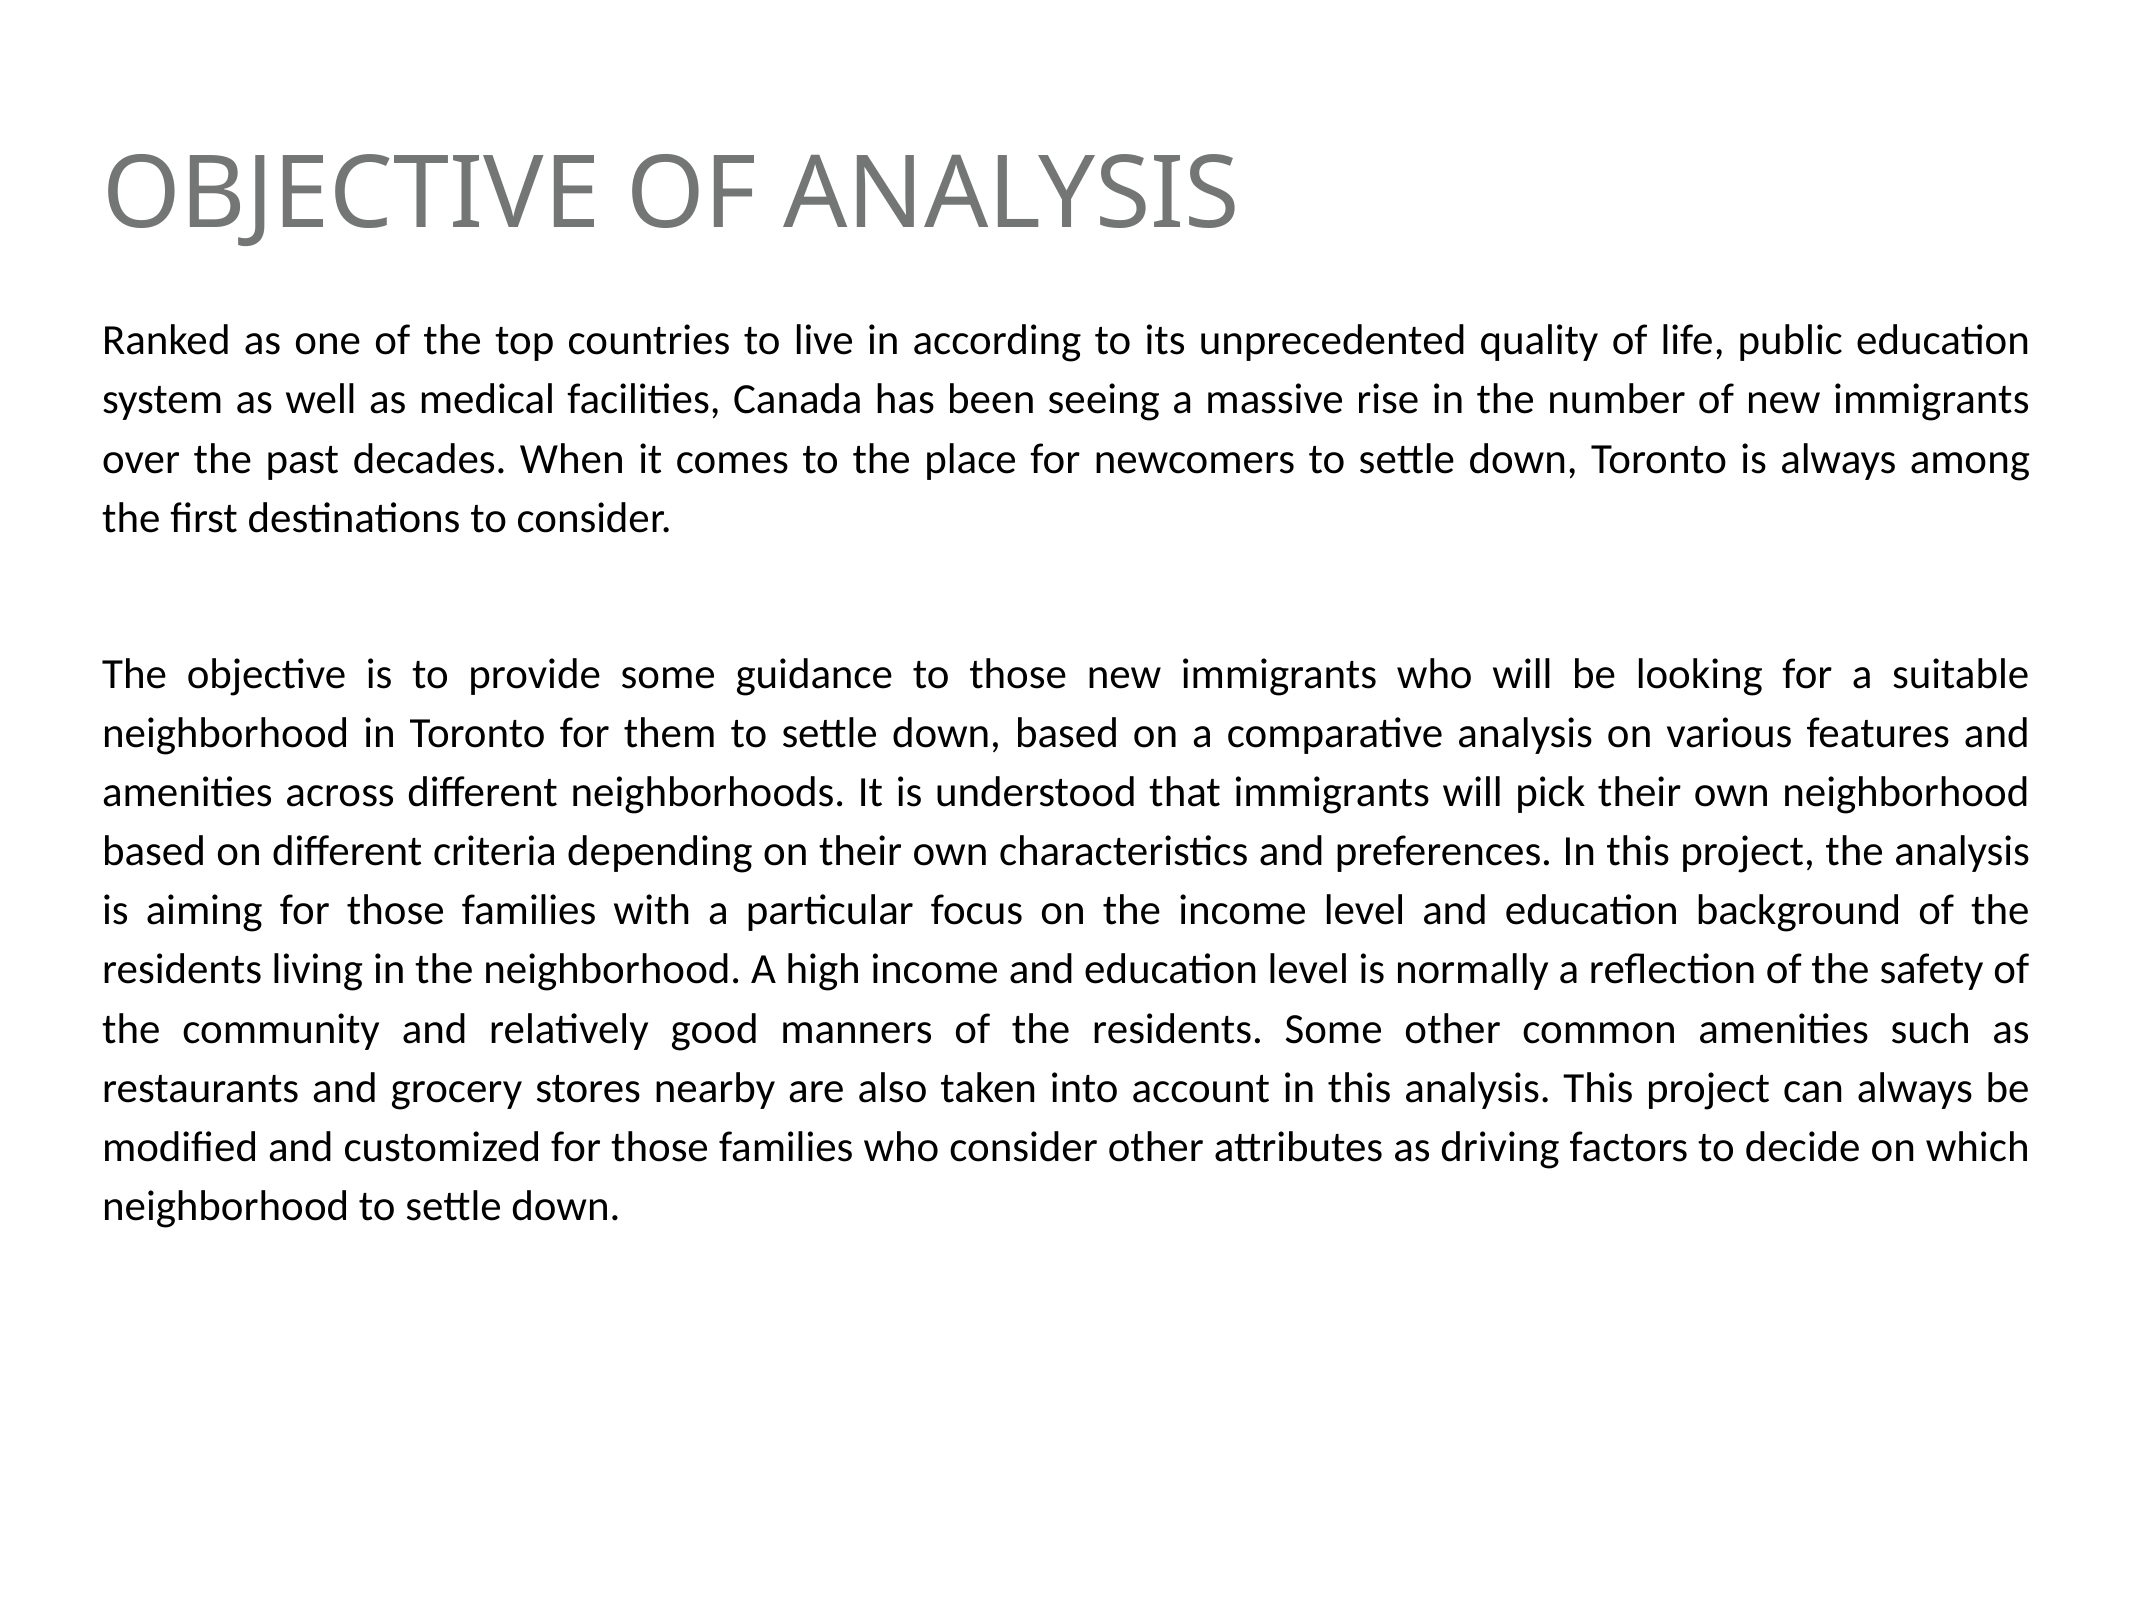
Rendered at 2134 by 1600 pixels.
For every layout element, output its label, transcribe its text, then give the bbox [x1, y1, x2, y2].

list Ranked as one of the top countries to live in according to its unprecedented quality of life, public education system as well as medical facilities, Canada has been seeing a massive rise in the number of new immigrants over the past decades. When it comes to the place for newcomers to settle down, Toronto is always among the first destinations to consider. The objective is to provide some guidance to those new immigrants who will be looking for a suitable neighborhood in Toronto for them to settle down, based on a comparative analysis on various features and amenities across different neighborhoods. It is understood that immigrants will pick their own neighborhood based on different criteria depending on their own characteristics and preferences. In this project, the analysis is aiming for those families with a particular focus on the income level and education background of the residents living in the neighborhood. A high income and education level is normally a reflection of the safety of the community and relatively good manners of the residents. Some other common amenities such as restaurants and grocery stores nearby are also taken into account in this analysis. This project can always be modified and customized for those families who consider other attributes as driving factors to decide on which neighborhood to settle down. [93, 295, 2041, 1482]
title objective of analysis [93, 118, 2041, 238]
